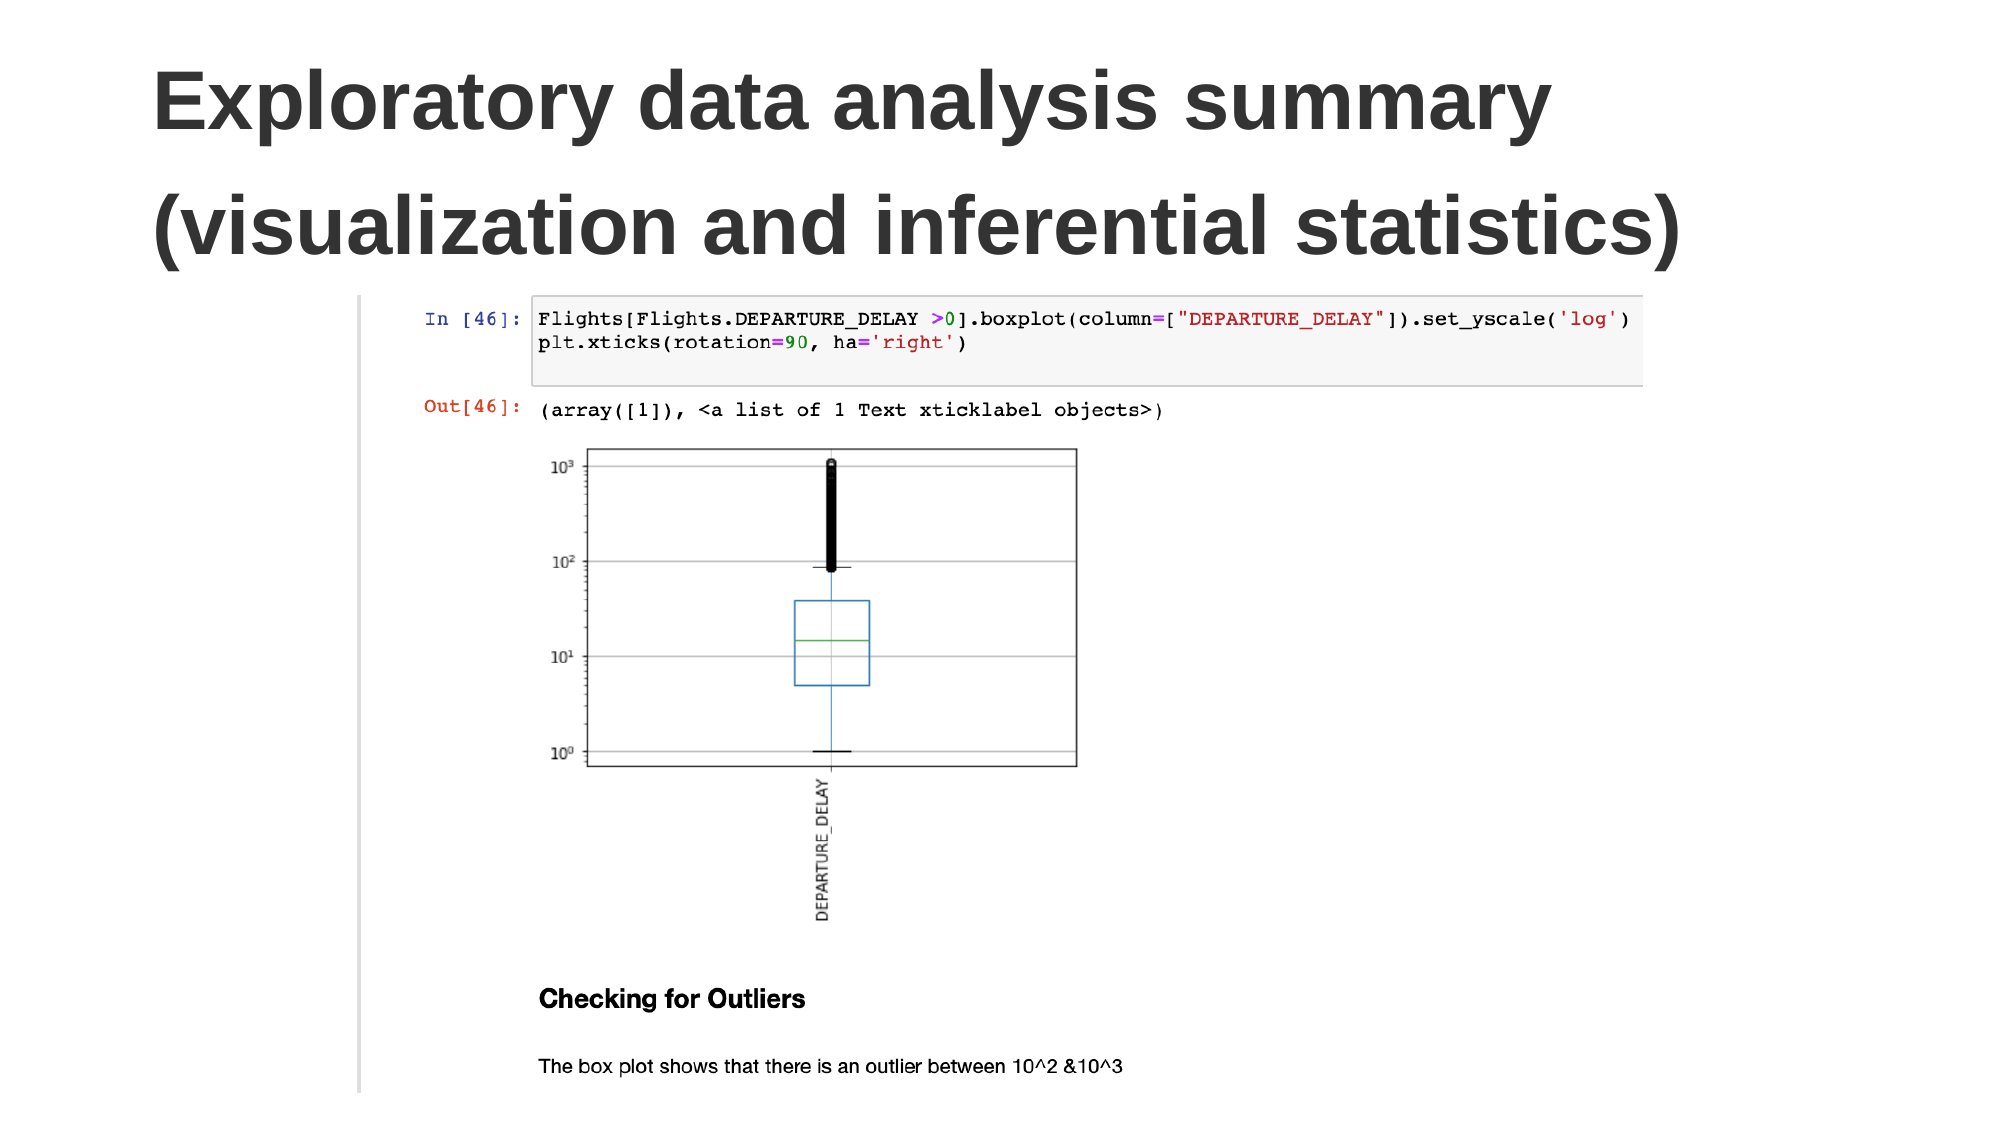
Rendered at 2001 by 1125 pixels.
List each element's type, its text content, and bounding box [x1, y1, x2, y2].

picture [357, 295, 1643, 1094]
title Exploratory data analysis summary (visualization and inferential statistics) [137, 59, 1863, 278]
